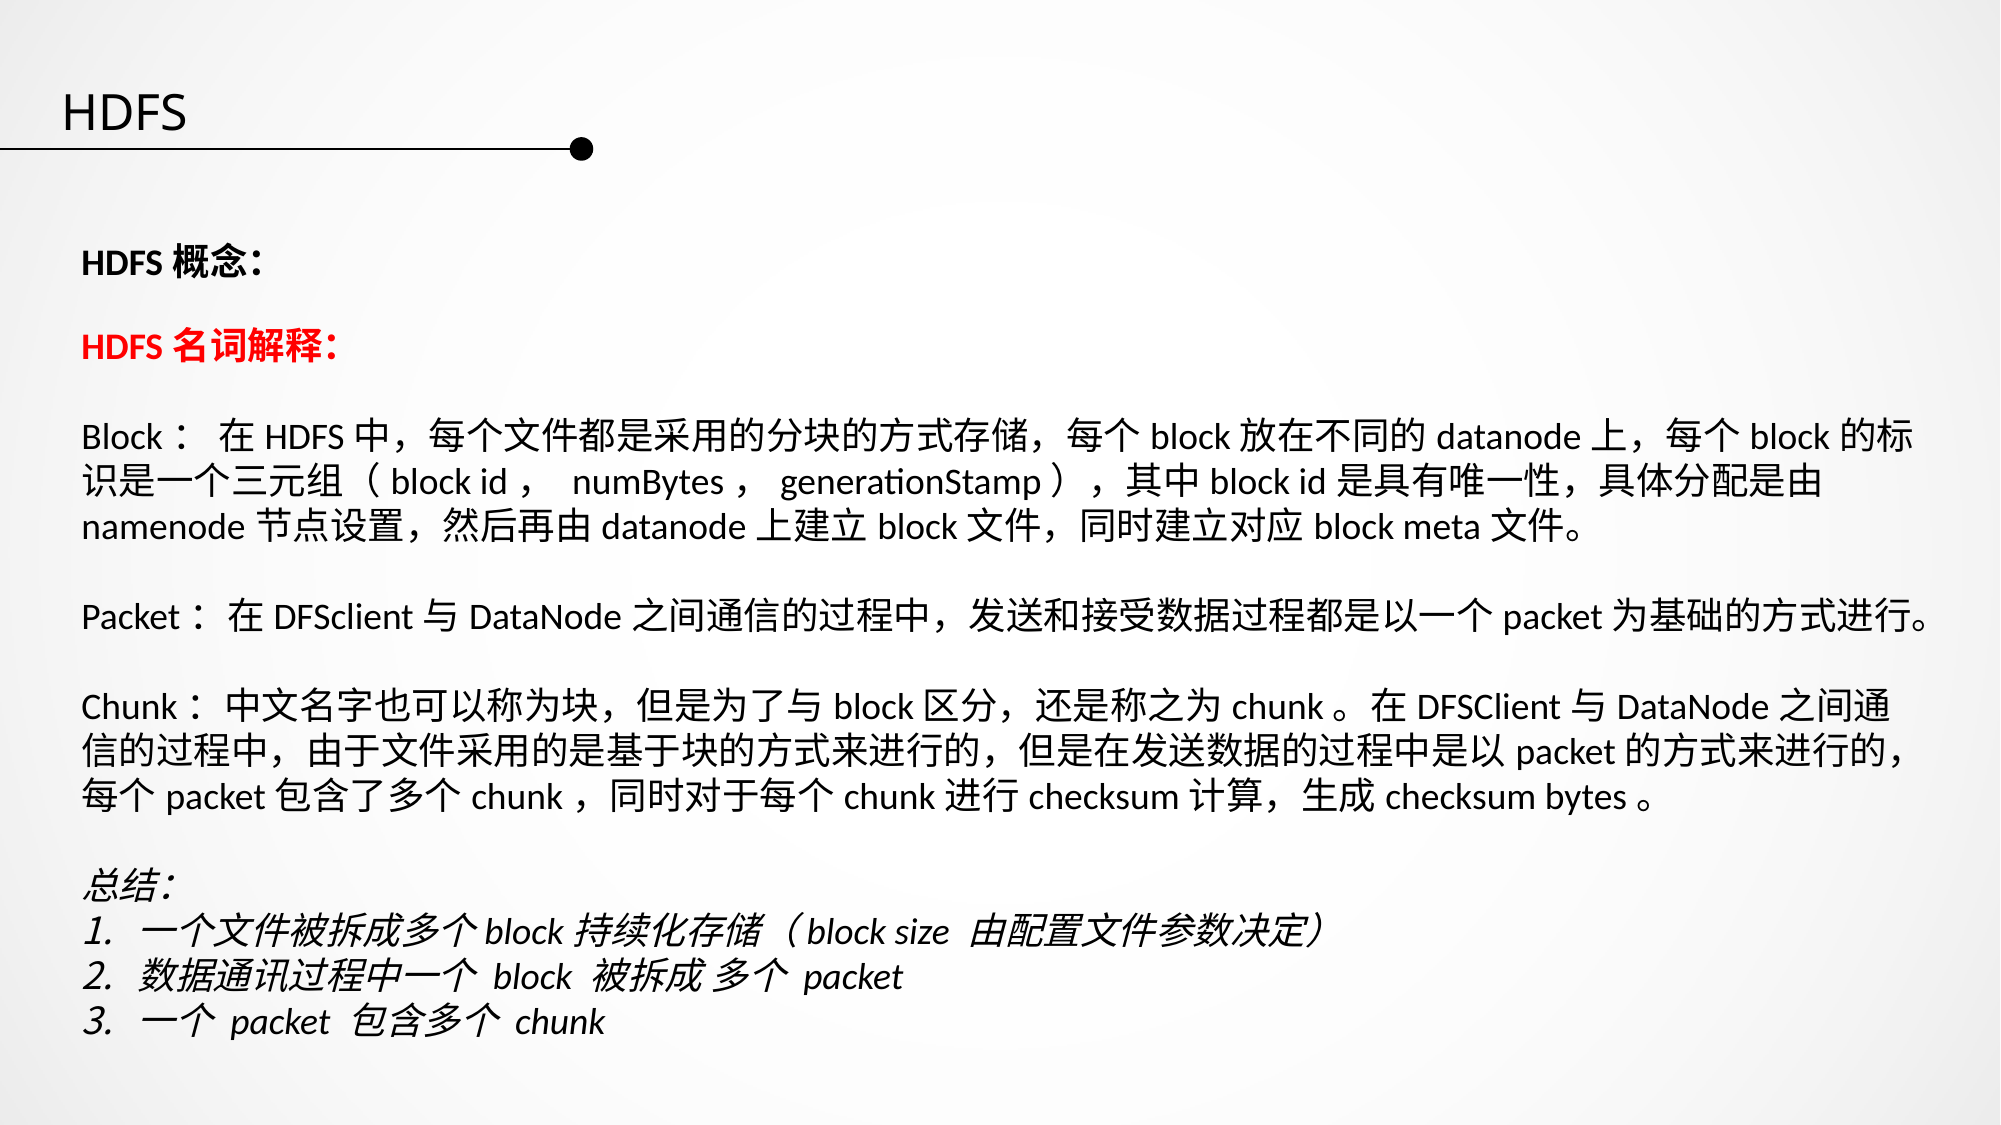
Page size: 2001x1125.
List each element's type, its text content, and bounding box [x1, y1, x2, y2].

text_box HDFS概念： [66, 230, 1934, 291]
text_box [567, 135, 596, 163]
text_box HDFS名词解释： Block： 在HDFS中，每个文件都是采用的分块的方式存储，每个block放在不同的datanode上，每个block的标识是一个三元组（block id， numBytes，generationStamp），其中block id是具有唯一性，具体分配是由namenode节点设置，然后再由datanode上建立block文件，同时建立对应block meta文件。 Packet：在DFSclient与DataNode之间通信的过程中，发送和接受数据过程都是以一个packet为基础的方式进行。 Chunk：中文名字也可以称为块，但是为了与block区分，还是称之为chunk。在DFSClient与DataNode之间通信的过程中，由于文件采用的是基于块的方式来进行的，但是在发送数据的过程中是以packet的方式来进行的，每个packet包含了多个chunk，同时对于每个chunk进行checksum计算，生成checksum bytes。 总结： 一个文件被拆成多个block持续化存储（block size 由配置文件参数决定） 数据通讯过程中一个 block 被拆成 多个 packet 一个 packet 包含多个 chunk [66, 314, 1934, 1050]
text_box HDFS [46, 73, 566, 148]
